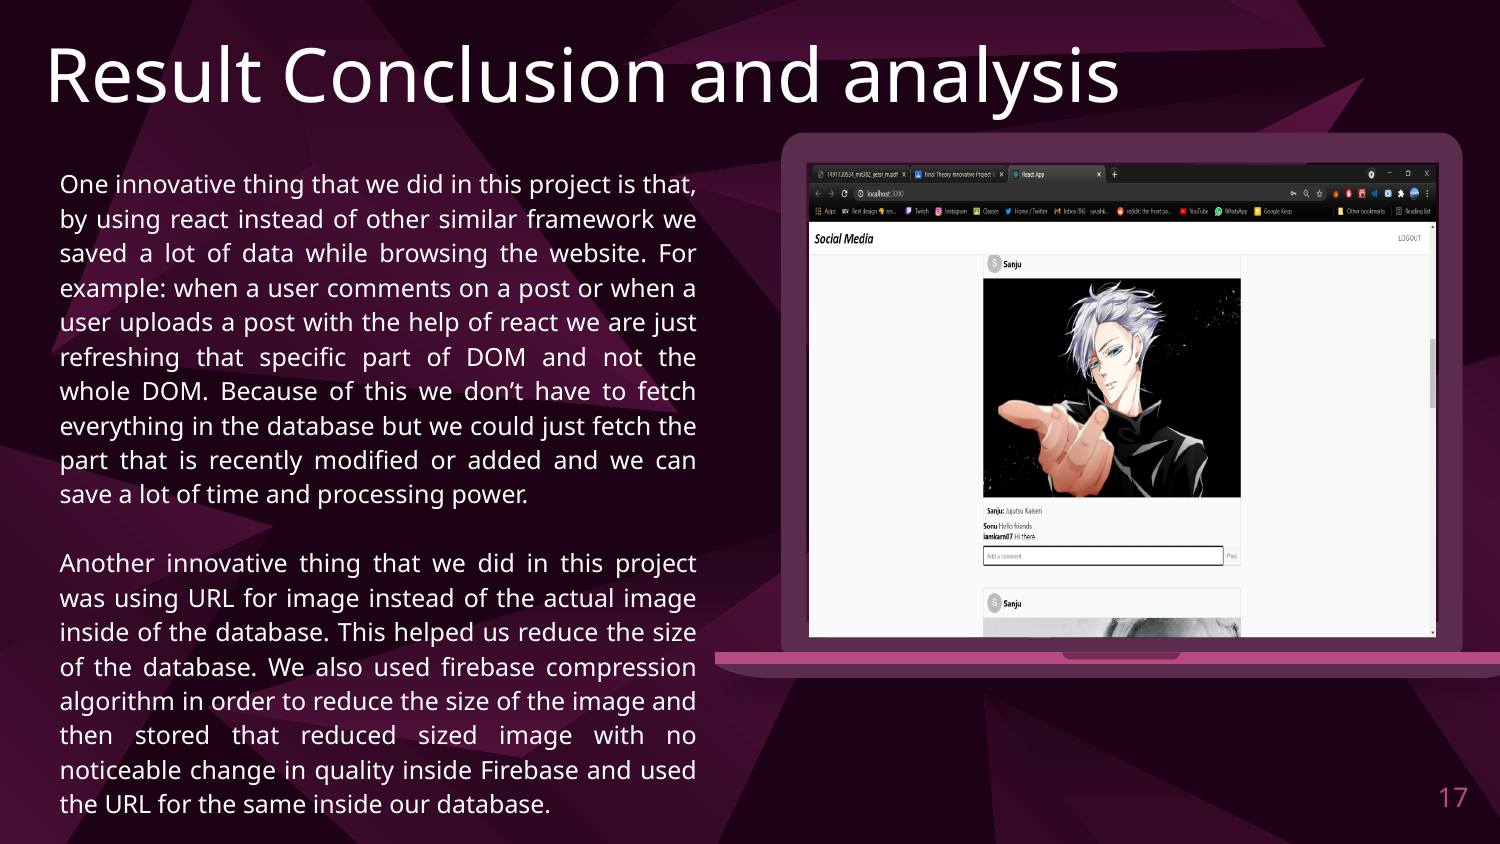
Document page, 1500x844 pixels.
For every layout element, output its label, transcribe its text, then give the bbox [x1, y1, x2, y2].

text_box One innovative thing that we did in this project is that, by using react instead of other similar framework we saved a lot of data while browsing the website. For example: when a user comments on a post or when a user uploads a post with the help of react we are just refreshing that specific part of DOM and not the whole DOM. Because of this we don’t have to fetch everything in the database but we could just fetch the part that is recently modified or added and we can save a lot of time and processing power. Another innovative thing that we did in this project was using URL for image instead of the actual image inside of the database. This helped us reduce the size of the database. We also used firebase compression algorithm in order to reduce the size of the image and then stored that reduced sized image with no noticeable change in quality inside Firebase and used the URL for the same inside our database. [44, 149, 714, 824]
list [41, 141, 605, 301]
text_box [714, 132, 1500, 679]
picture [808, 165, 1436, 639]
slide_number 17 [1402, 766, 1469, 832]
text_box Result Conclusion and analysis [44, 20, 1500, 119]
